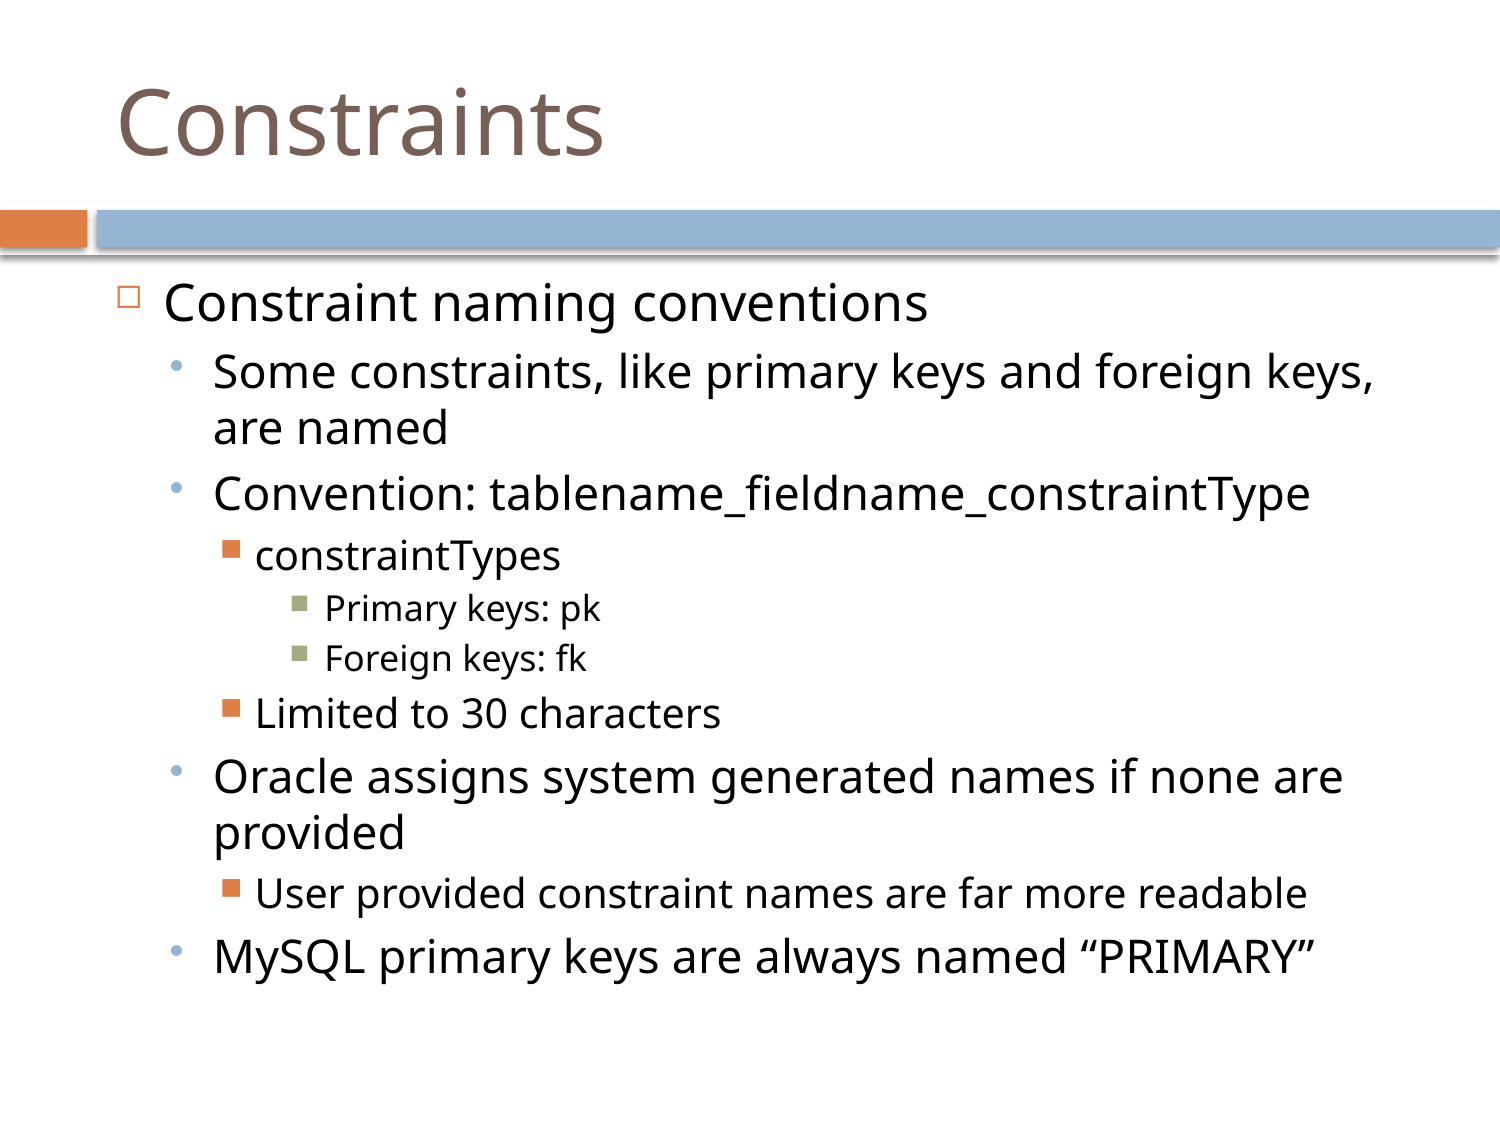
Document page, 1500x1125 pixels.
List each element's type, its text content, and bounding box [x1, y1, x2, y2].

list Constraint naming conventions Some constraints, like primary keys and foreign keys, are named Convention: tablename_fieldname_constraintType constraintTypes Primary keys: pk Foreign keys: fk Limited to 30 characters Oracle assigns system generated names if none are provided User provided constraint names are far more readable MySQL primary keys are always named “PRIMARY” [100, 262, 1438, 1000]
title Constraints [100, 37, 1438, 200]
